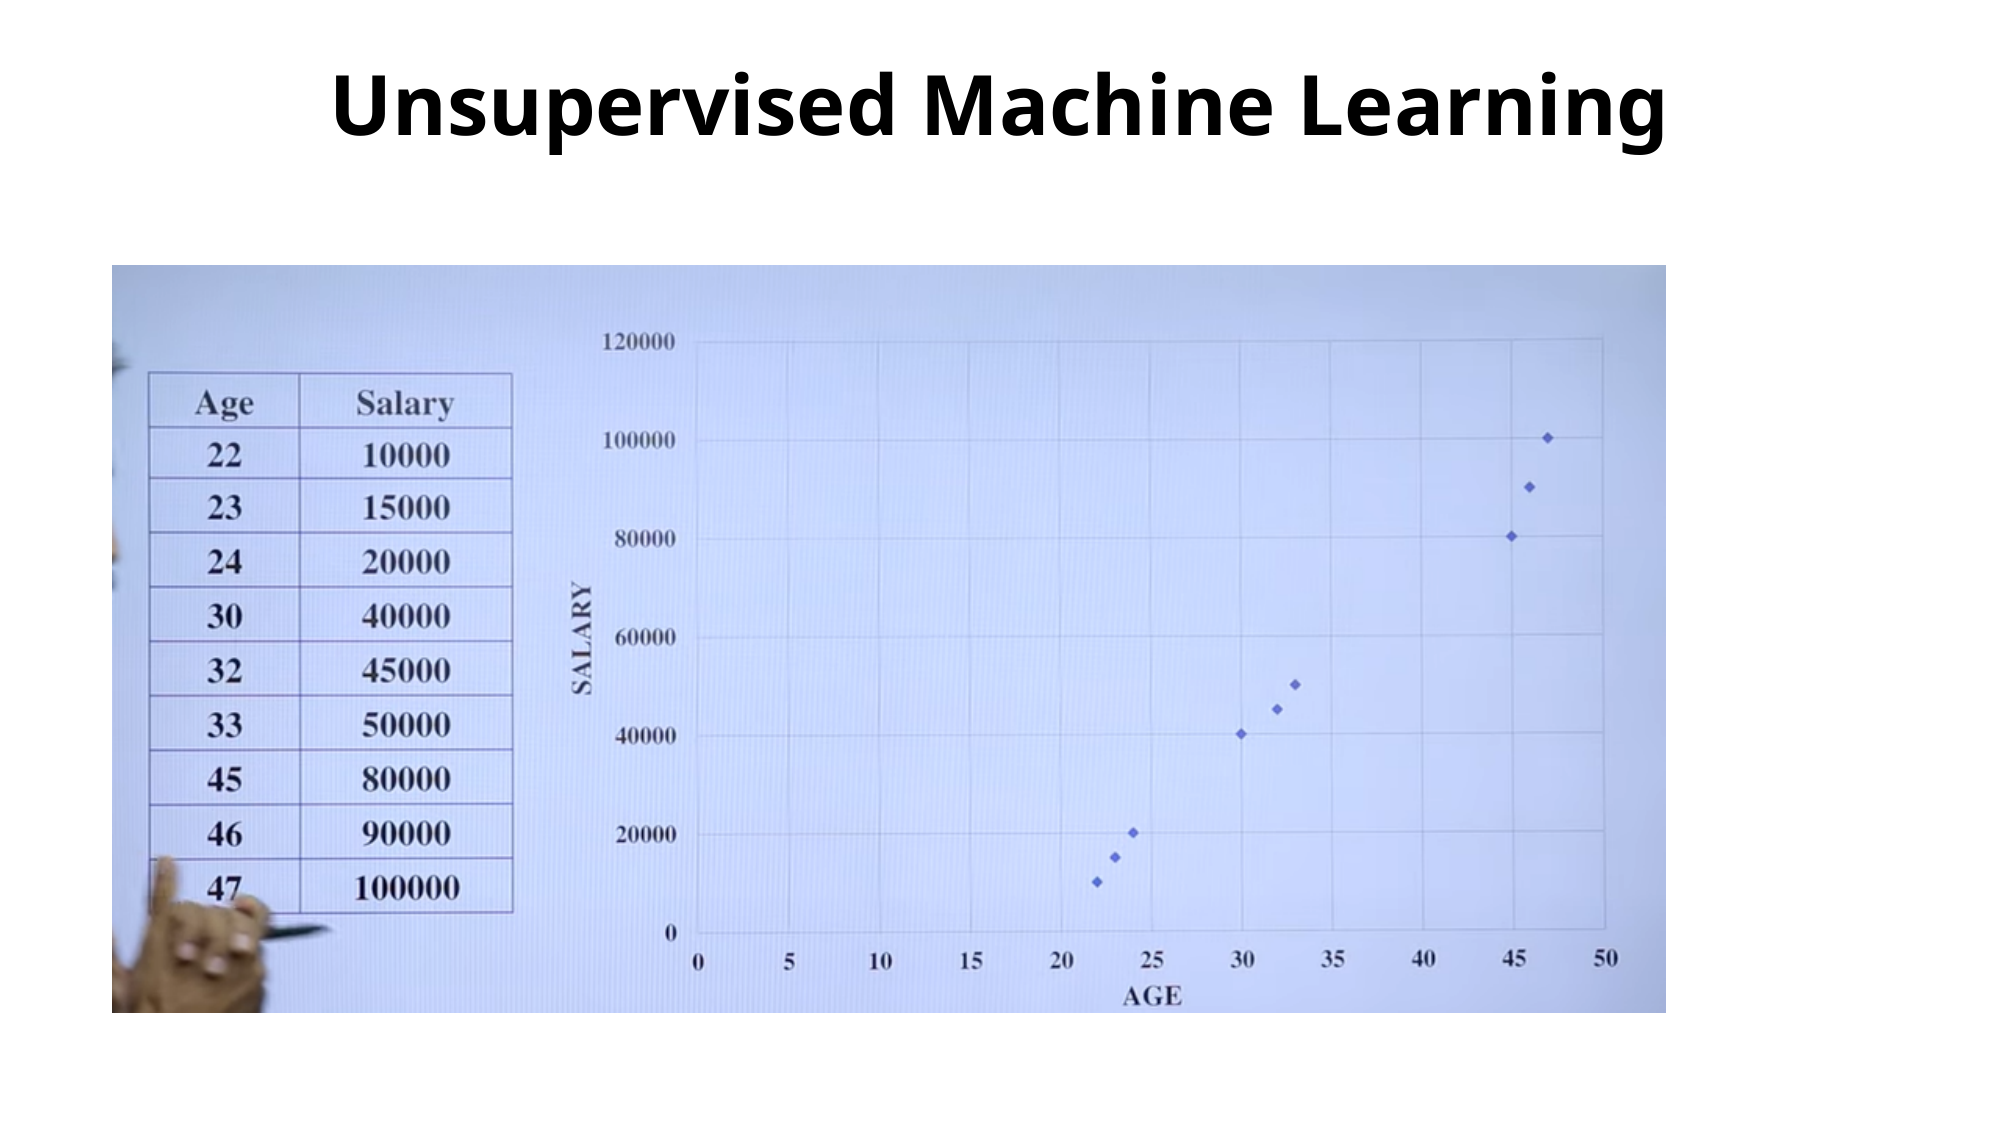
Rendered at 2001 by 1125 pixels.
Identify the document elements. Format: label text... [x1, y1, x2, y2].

title Unsupervised Machine Learning [99, 45, 1900, 233]
picture [112, 265, 1667, 1013]
